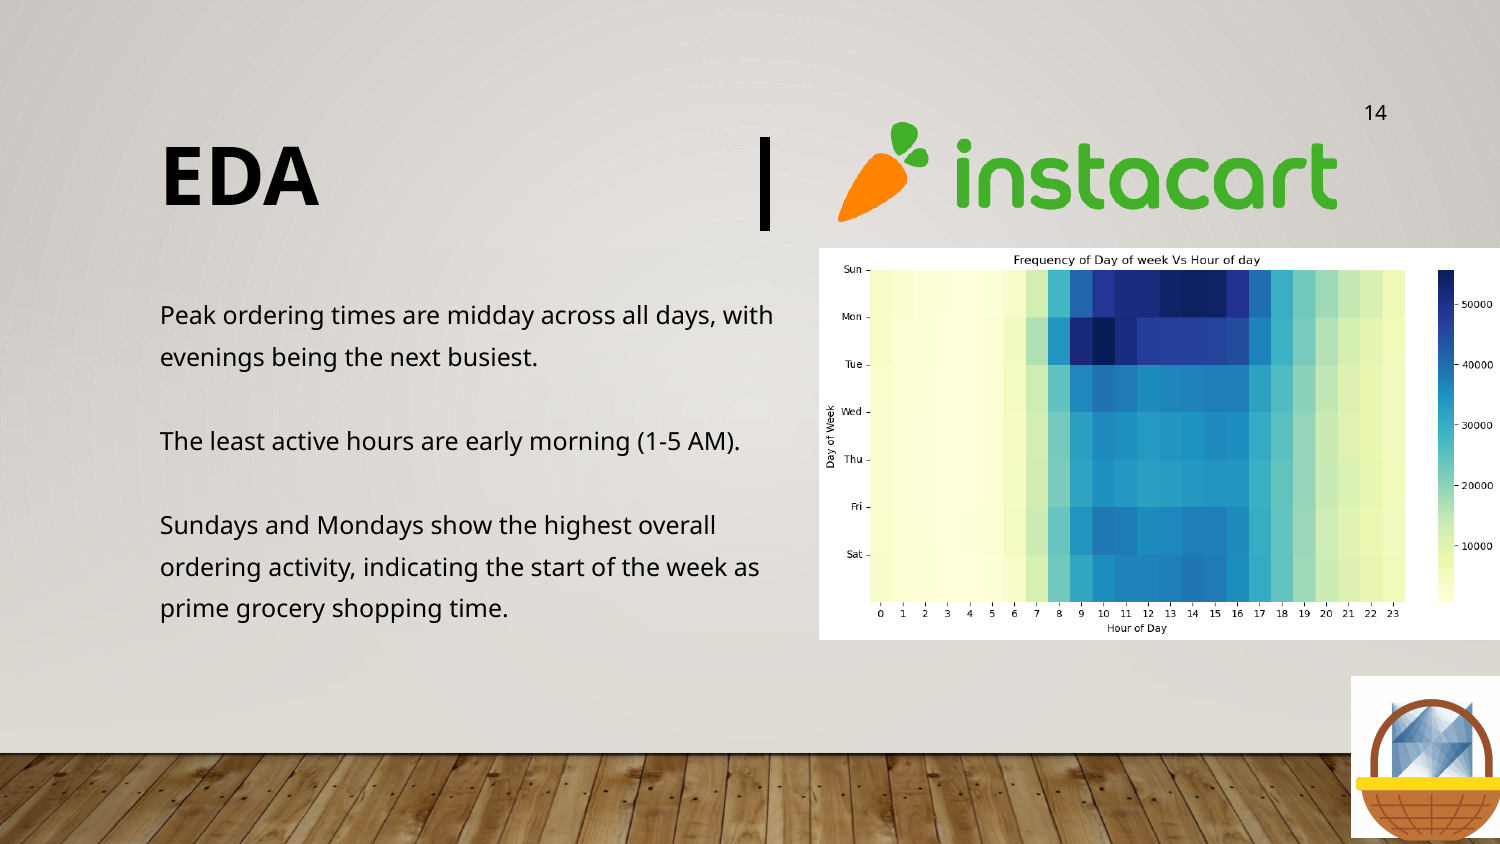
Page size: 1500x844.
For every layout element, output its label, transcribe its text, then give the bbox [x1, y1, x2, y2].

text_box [1350, 675, 1500, 841]
text_box Peak ordering times are midday across all days, with evenings being the next busiest. The least active hours are early morning (1-5 AM). Sundays and Mondays show the highest overall ordering activity, indicating the start of the week as prime grocery shopping time. [159, 257, 820, 665]
picture [818, 15, 1500, 641]
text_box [159, 89, 838, 213]
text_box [1337, 89, 1388, 213]
picture [0, 753, 1500, 844]
